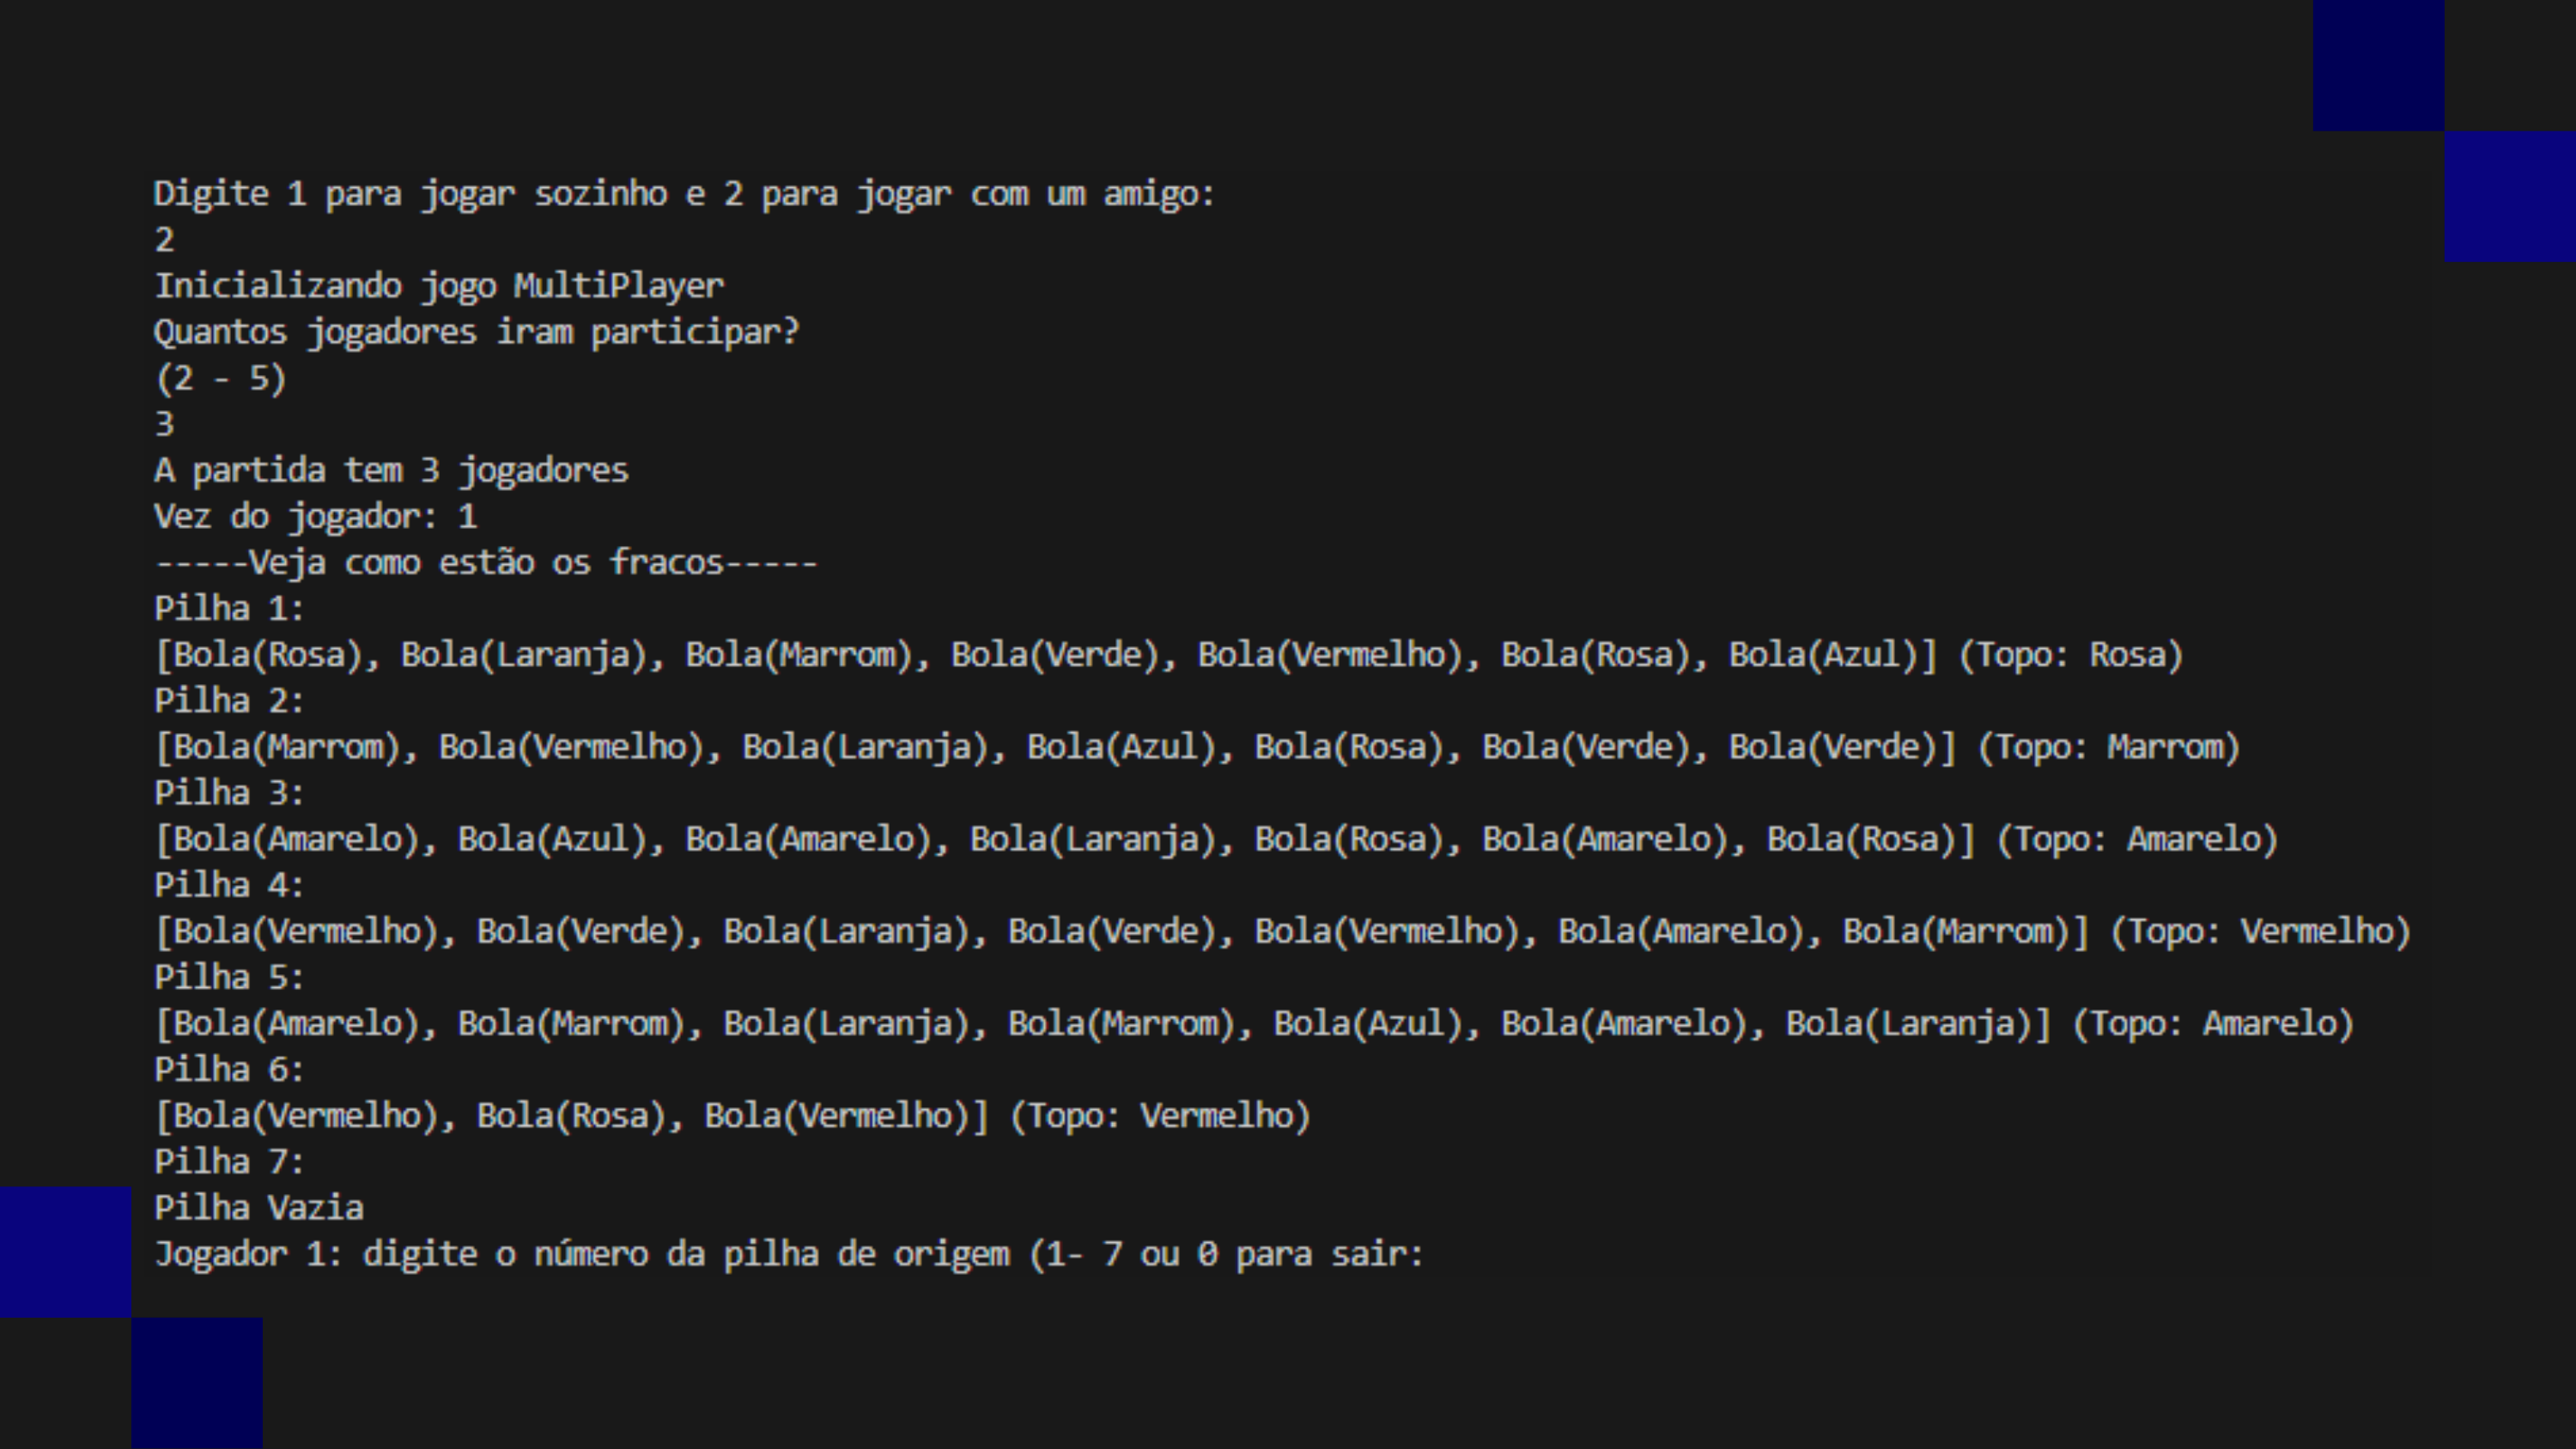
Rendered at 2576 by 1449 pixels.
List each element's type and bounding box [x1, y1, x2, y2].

text_box [131, 1317, 263, 1449]
text_box [2444, 130, 2576, 263]
text_box [144, 171, 2432, 1277]
text_box [2312, 0, 2445, 131]
text_box [0, 1186, 131, 1318]
